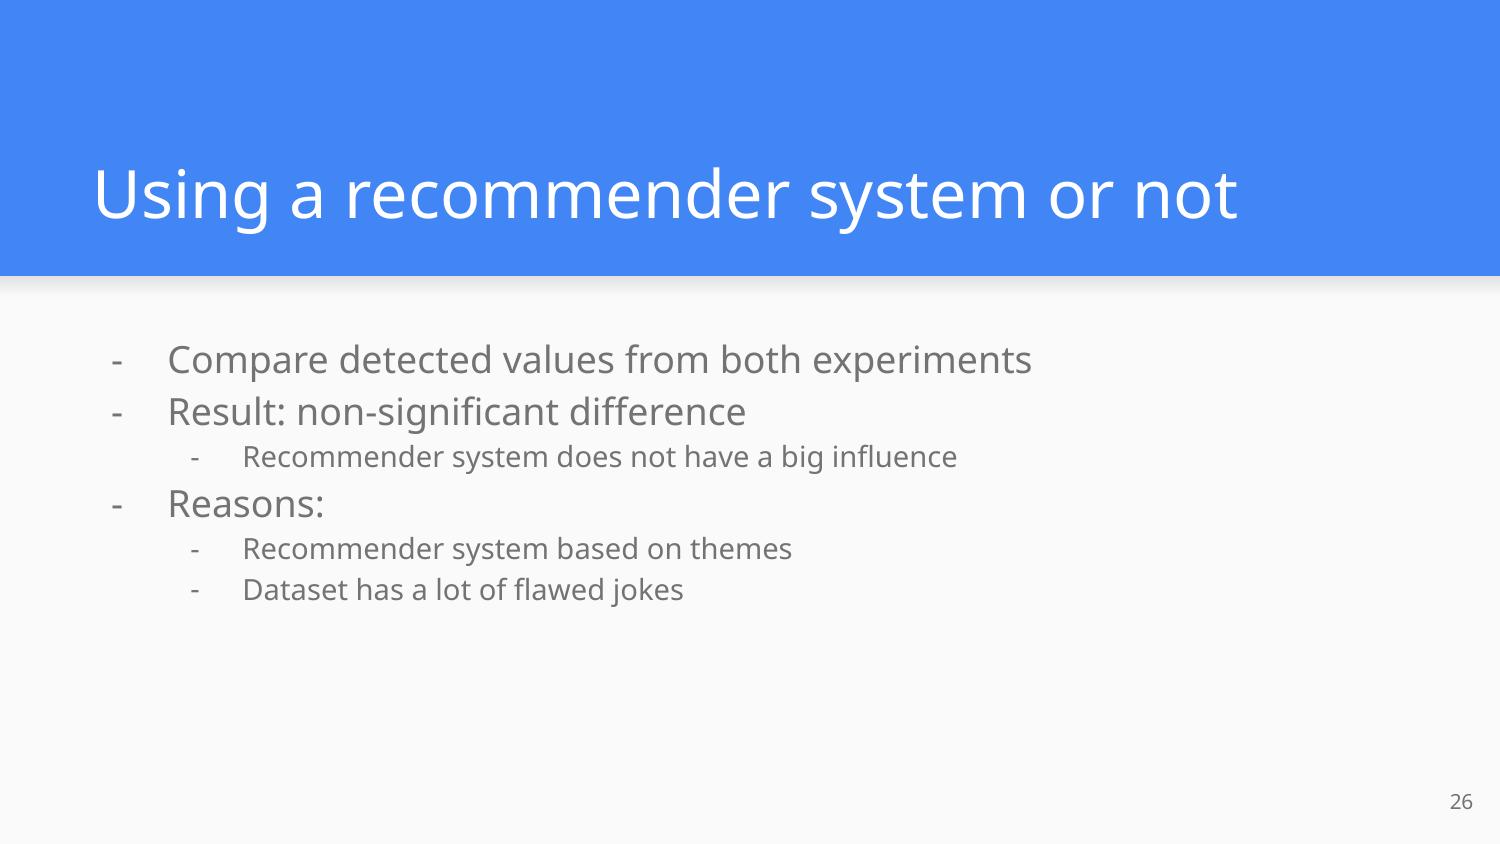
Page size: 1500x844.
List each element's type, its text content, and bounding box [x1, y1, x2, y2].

slide_number ‹#› [1398, 770, 1489, 835]
list Compare detected values from both experiments Result: non-significant difference Recommender system does not have a big influence Reasons: Recommender system based on themes Dataset has a lot of flawed jokes [77, 314, 1427, 760]
title Using a recommender system or not [77, 121, 1427, 248]
